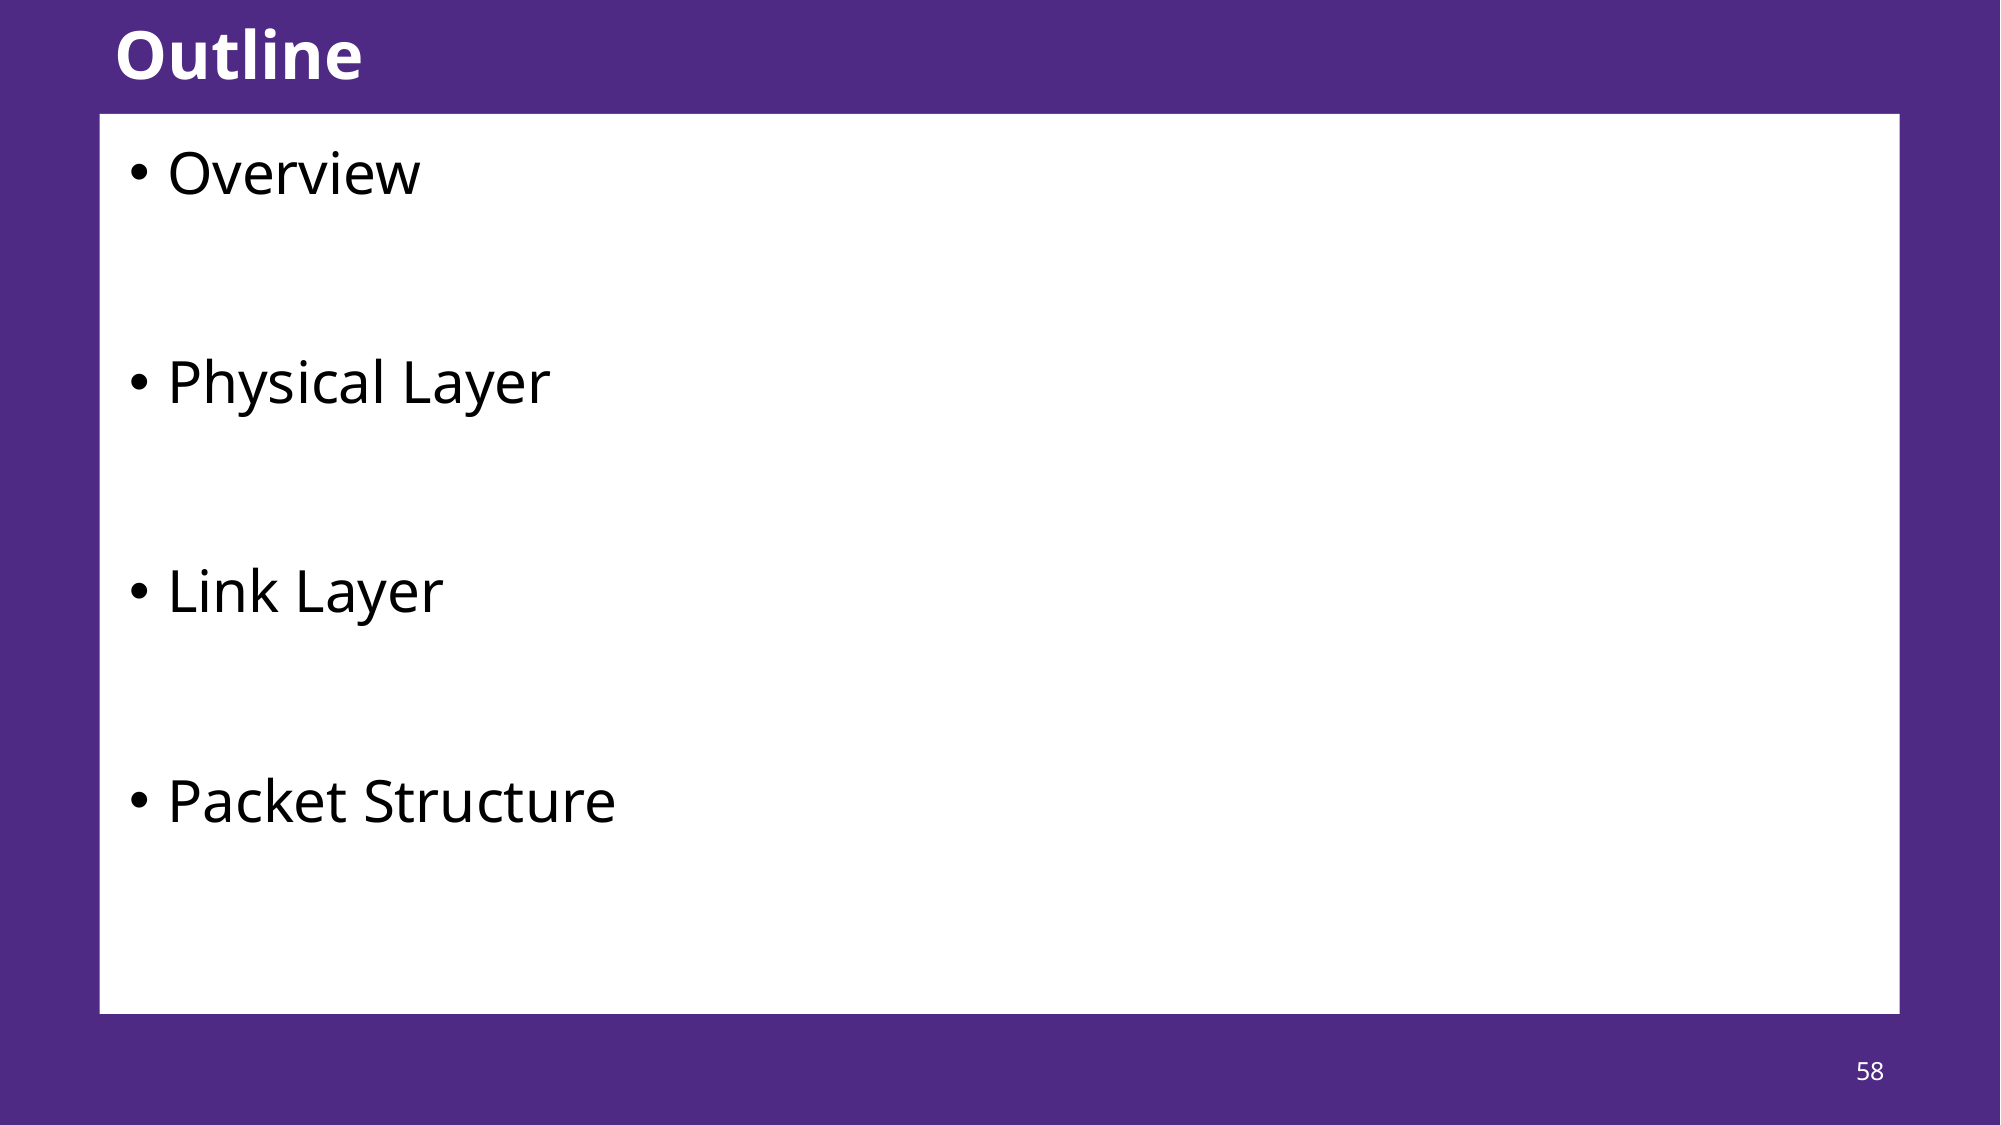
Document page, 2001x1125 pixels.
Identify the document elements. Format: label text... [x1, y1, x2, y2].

slide_number 58 [1749, 1042, 1900, 1103]
title Outline [99, 1, 1900, 114]
list Overview Physical Layer Link Layer Packet Structure [99, 114, 1900, 1014]
